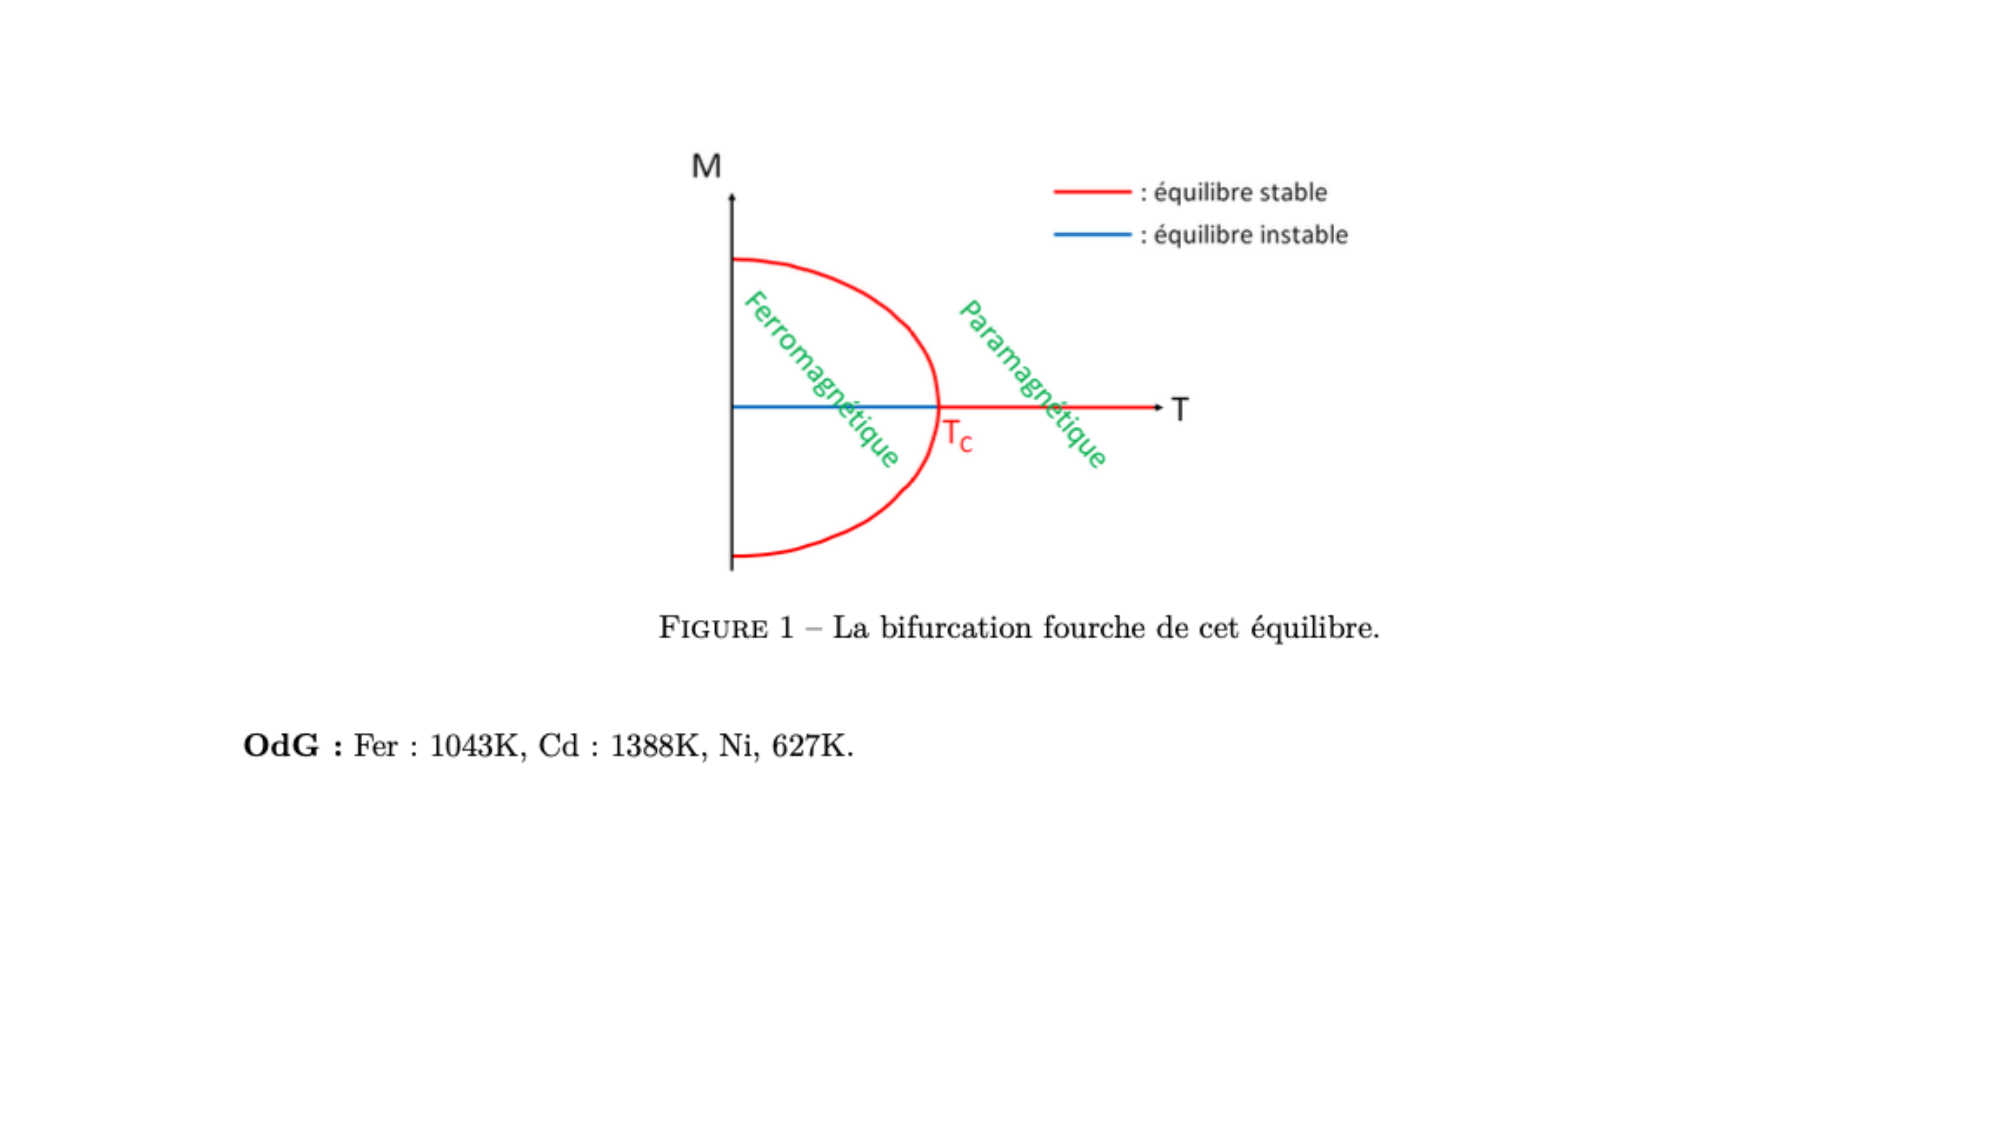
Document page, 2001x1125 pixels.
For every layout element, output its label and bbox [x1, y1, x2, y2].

picture [215, 106, 1680, 820]
